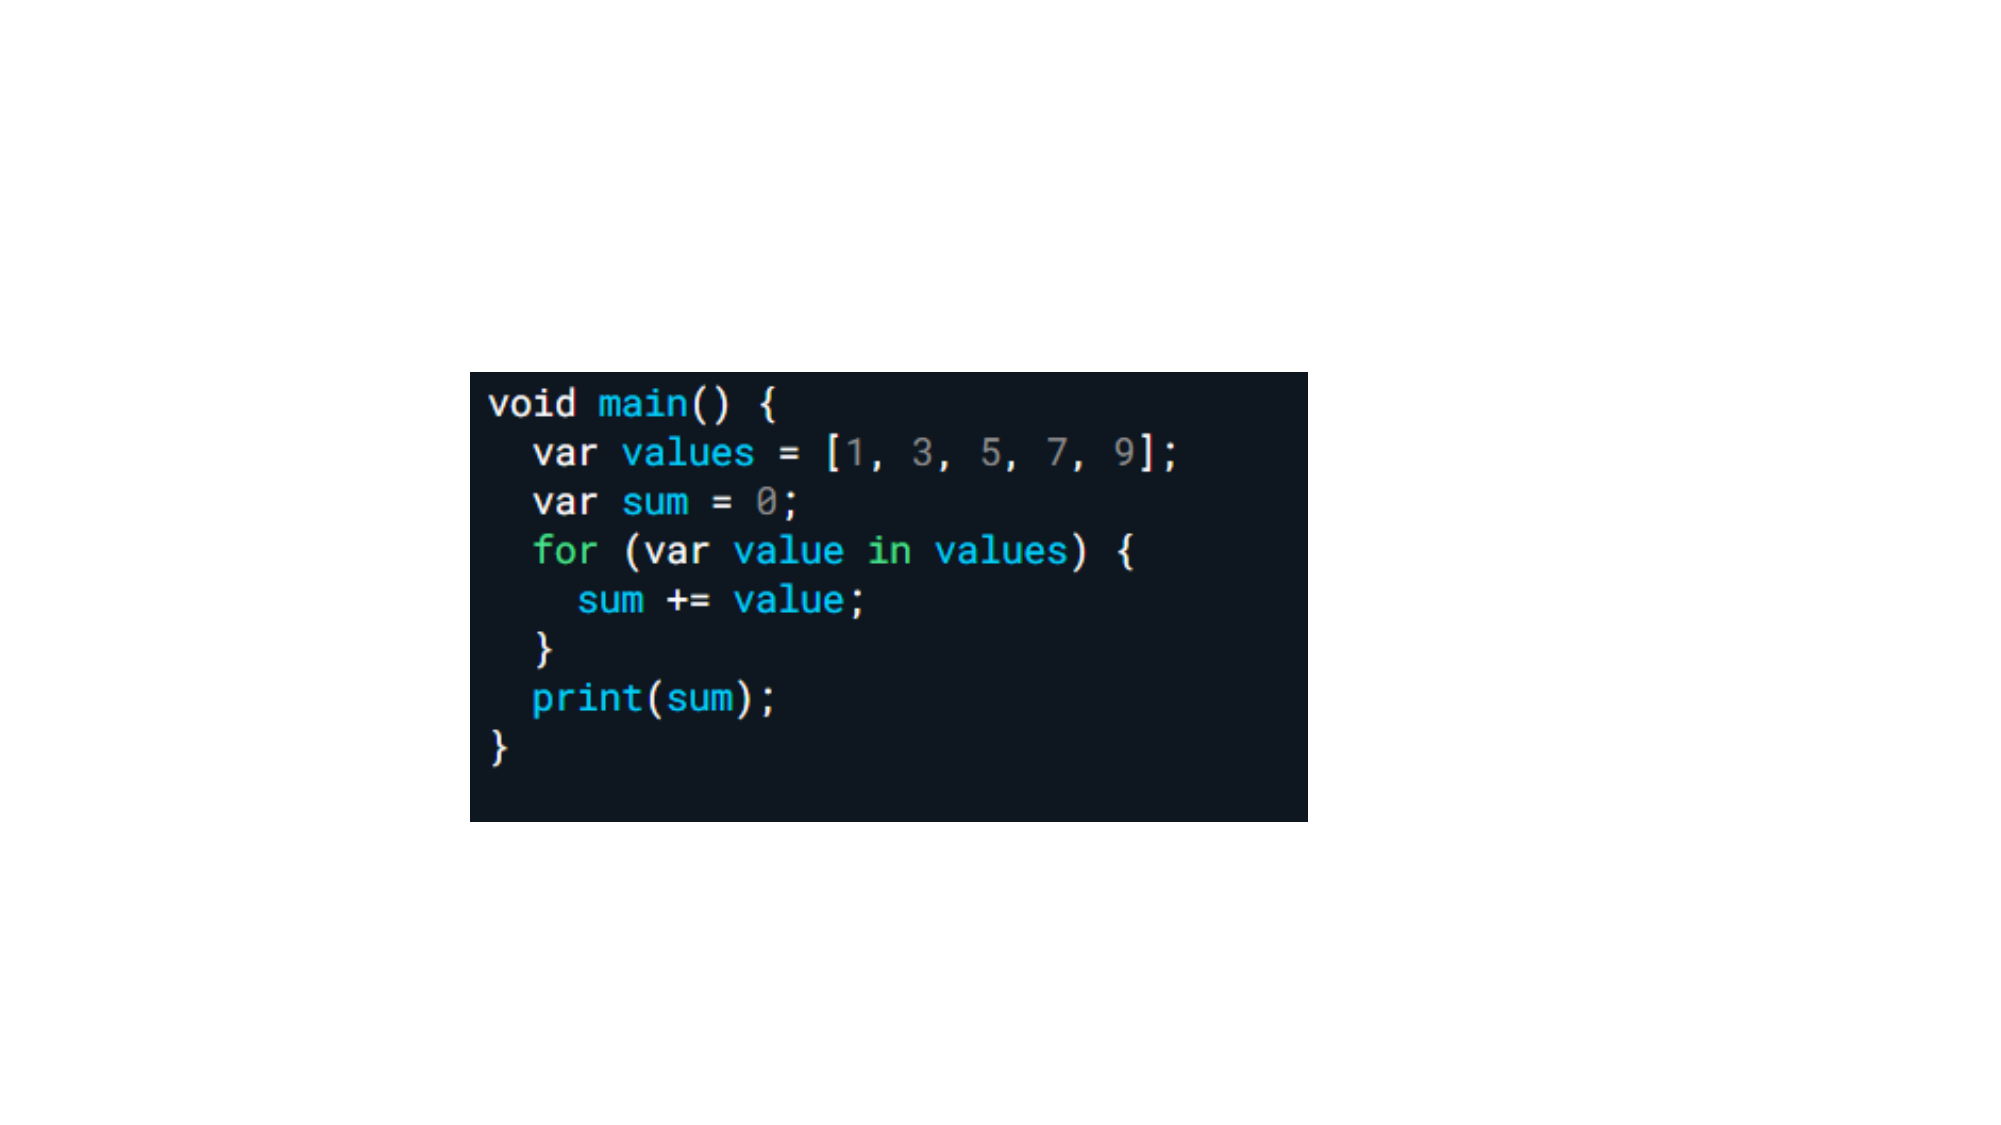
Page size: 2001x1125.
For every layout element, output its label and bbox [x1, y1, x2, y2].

list [470, 372, 1308, 822]
